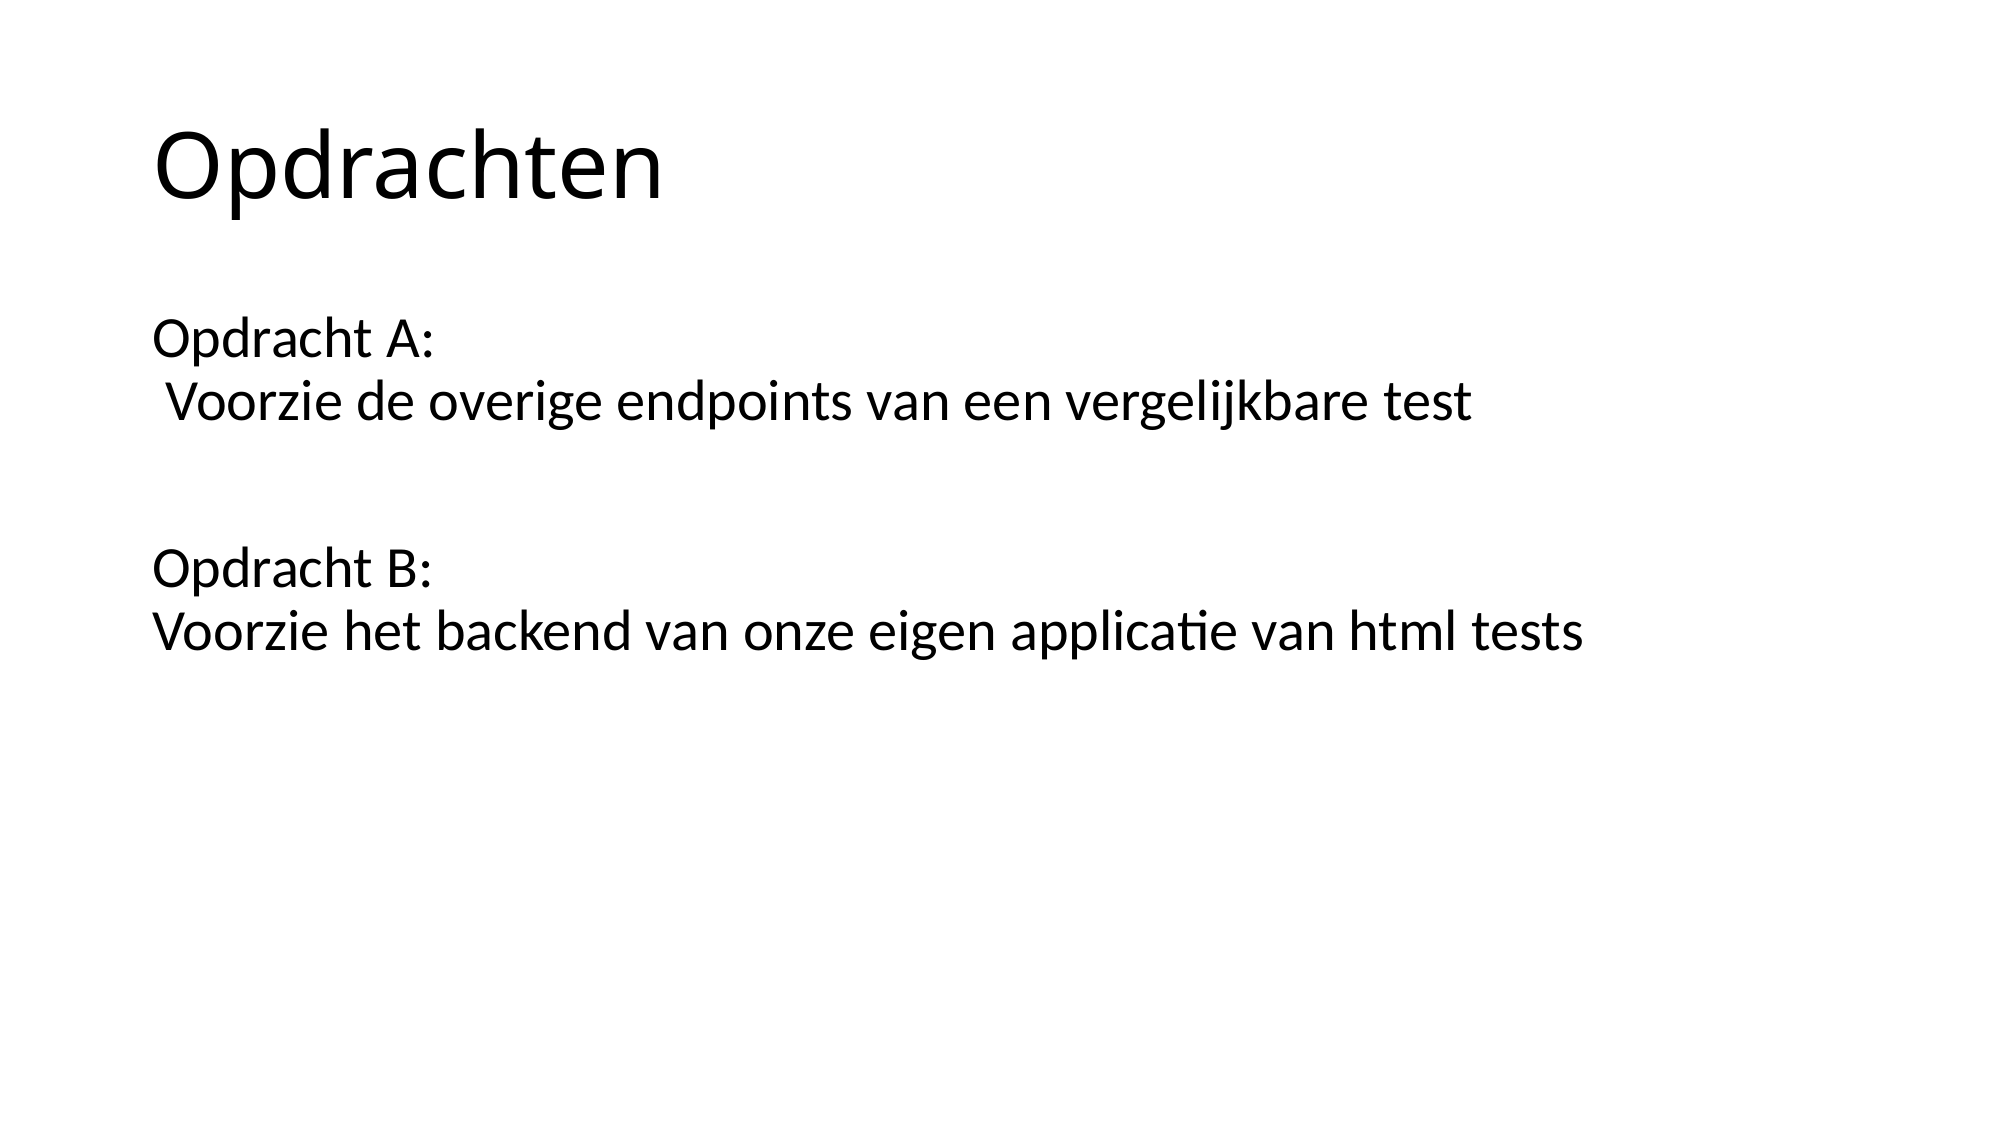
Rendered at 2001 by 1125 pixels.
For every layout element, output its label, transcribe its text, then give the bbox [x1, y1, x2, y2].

list Opdracht A: Voorzie de overige endpoints van een vergelijkbare test Opdracht B: Voorzie het backend van onze eigen applicatie van html tests [137, 299, 1863, 1014]
title Opdrachten [137, 59, 1863, 278]
